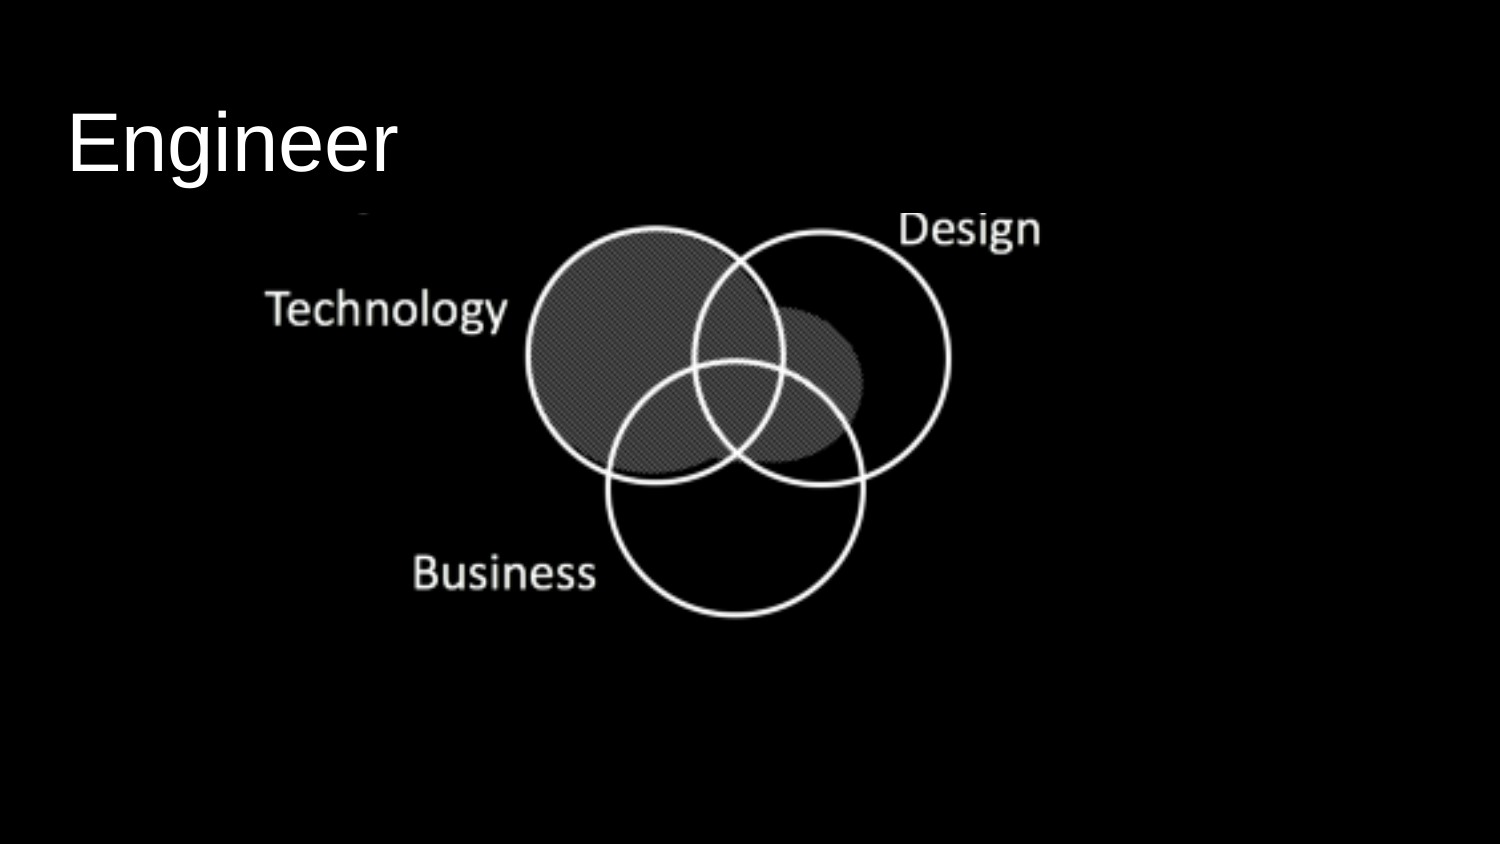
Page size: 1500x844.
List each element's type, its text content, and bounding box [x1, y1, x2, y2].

picture [218, 213, 1282, 692]
title Engineer [51, 72, 1449, 167]
